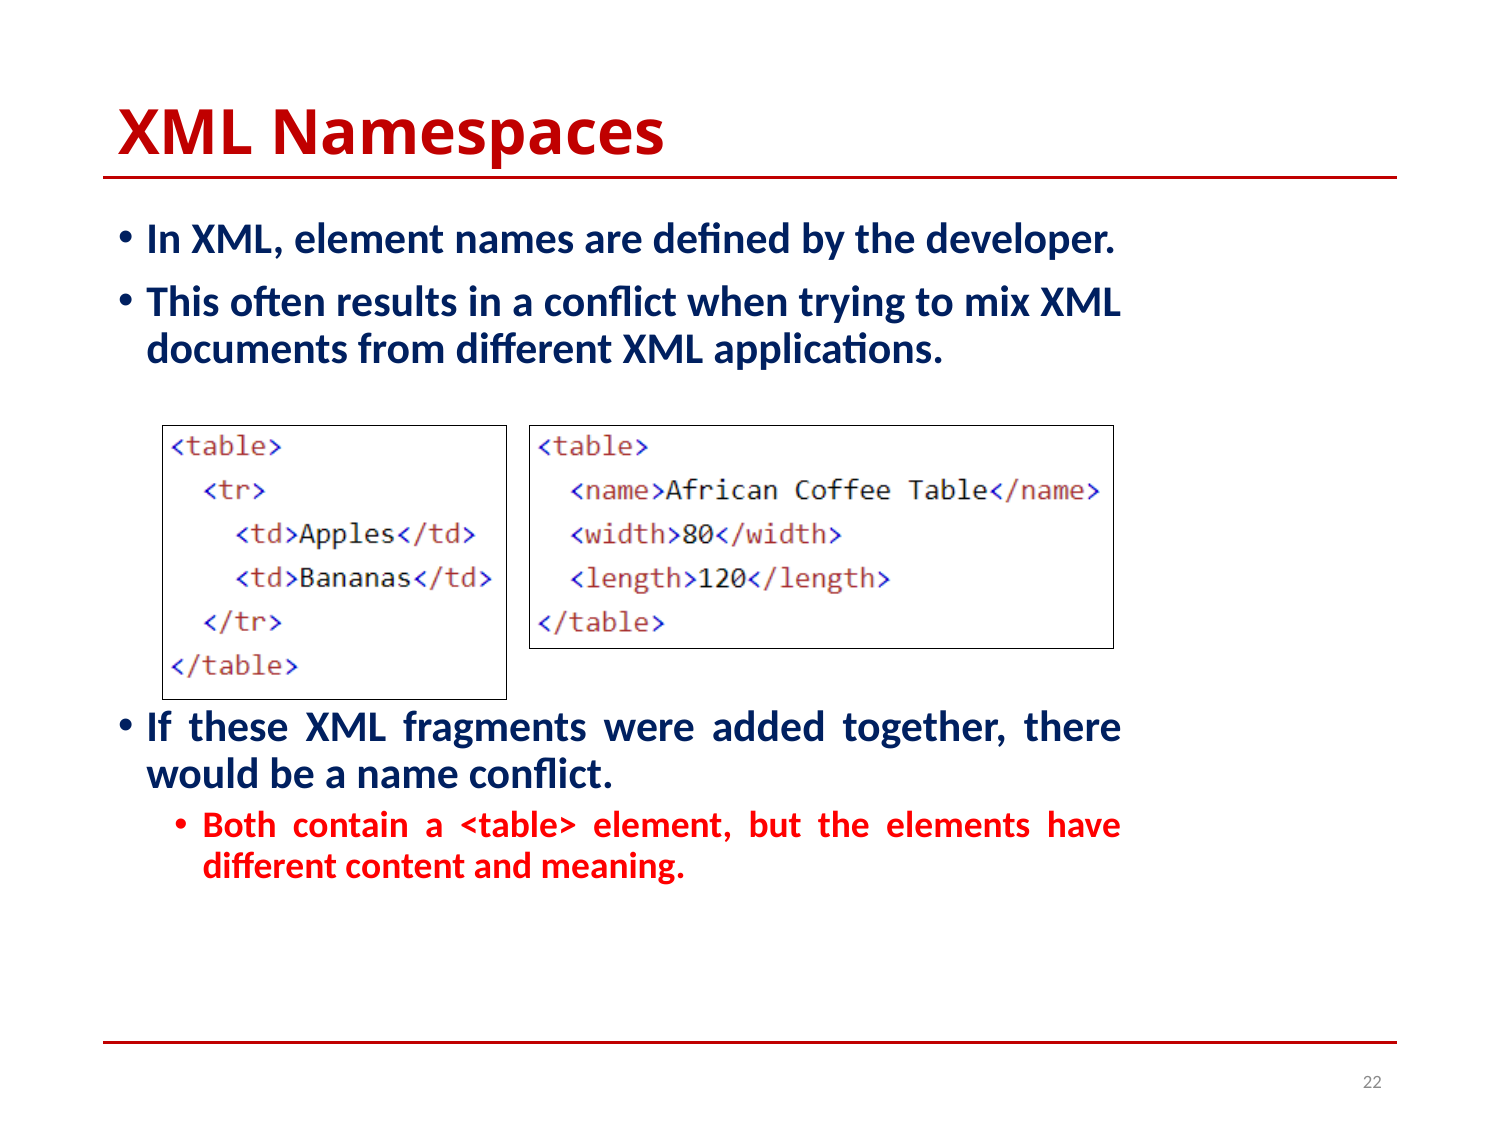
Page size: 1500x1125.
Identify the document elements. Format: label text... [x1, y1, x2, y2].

slide_number 22 [1059, 1051, 1397, 1111]
picture [529, 424, 1114, 649]
picture [162, 424, 507, 701]
list In XML, element names are defined by the developer. This often results in a conflict when trying to mix XML documents from different XML applications. If these XML fragments were added together, there would be a name conflict. Both contain a <table> element, but the elements have different content and meaning. [103, 208, 1138, 1014]
title XML Namespaces [103, 90, 1397, 178]
